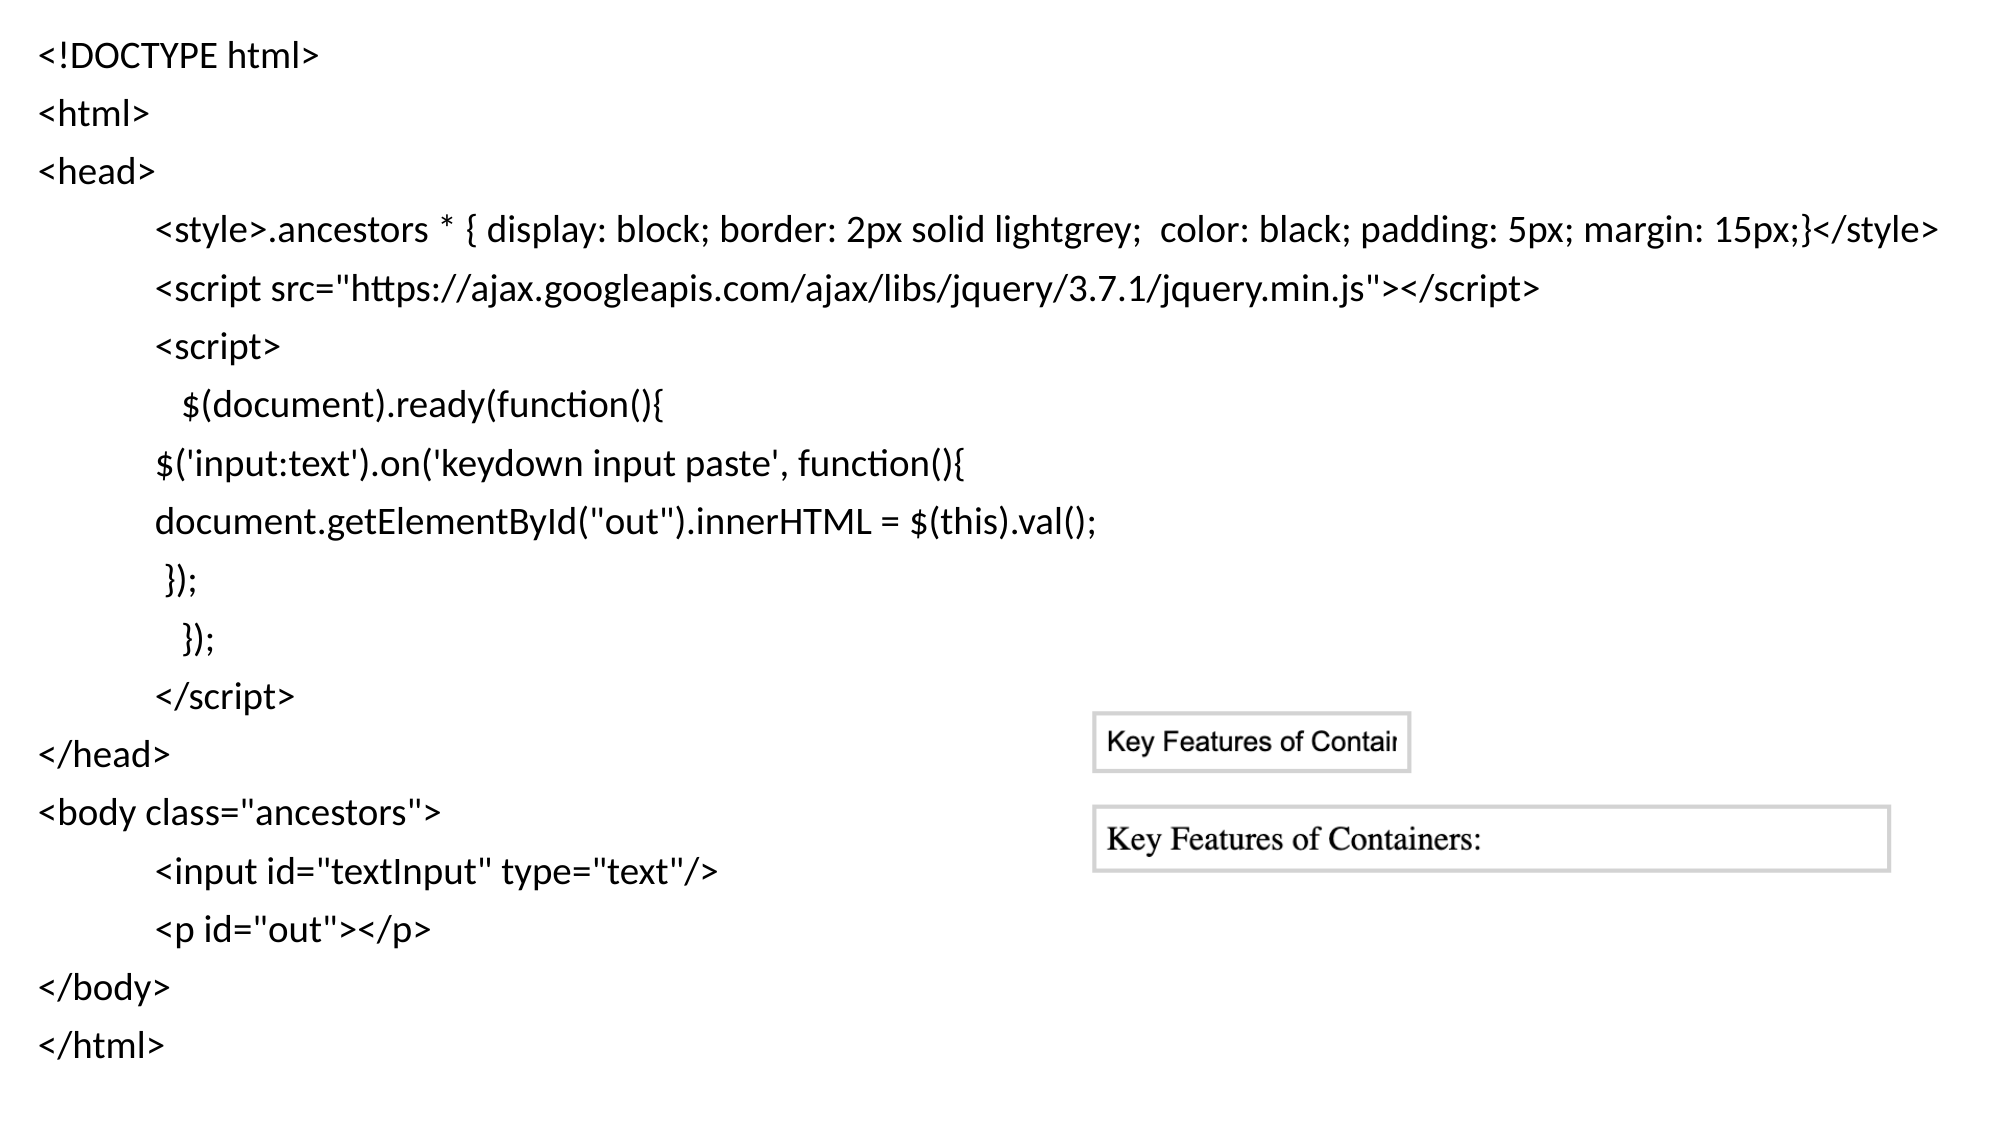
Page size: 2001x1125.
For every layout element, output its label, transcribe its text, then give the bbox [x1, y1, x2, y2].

text_box <!DOCTYPE html> <html> <head> <style>.ancestors * { display: block; border: 2px solid lightgrey; color: black; padding: 5px; margin: 15px;}</style> <script src="https://ajax.googleapis.com/ajax/libs/jquery/3.7.1/jquery.min.js"></script> <script> $(document).ready(function(){ $('input:text').on('keydown input paste', function(){ document.getElementById("out").innerHTML = $(this).val(); }); }); </script> </head> <body class="ancestors"> <input id="textInput" type="text"/> <p id="out"></p> </body> </html> [22, 26, 1964, 1125]
picture [1061, 684, 1910, 921]
